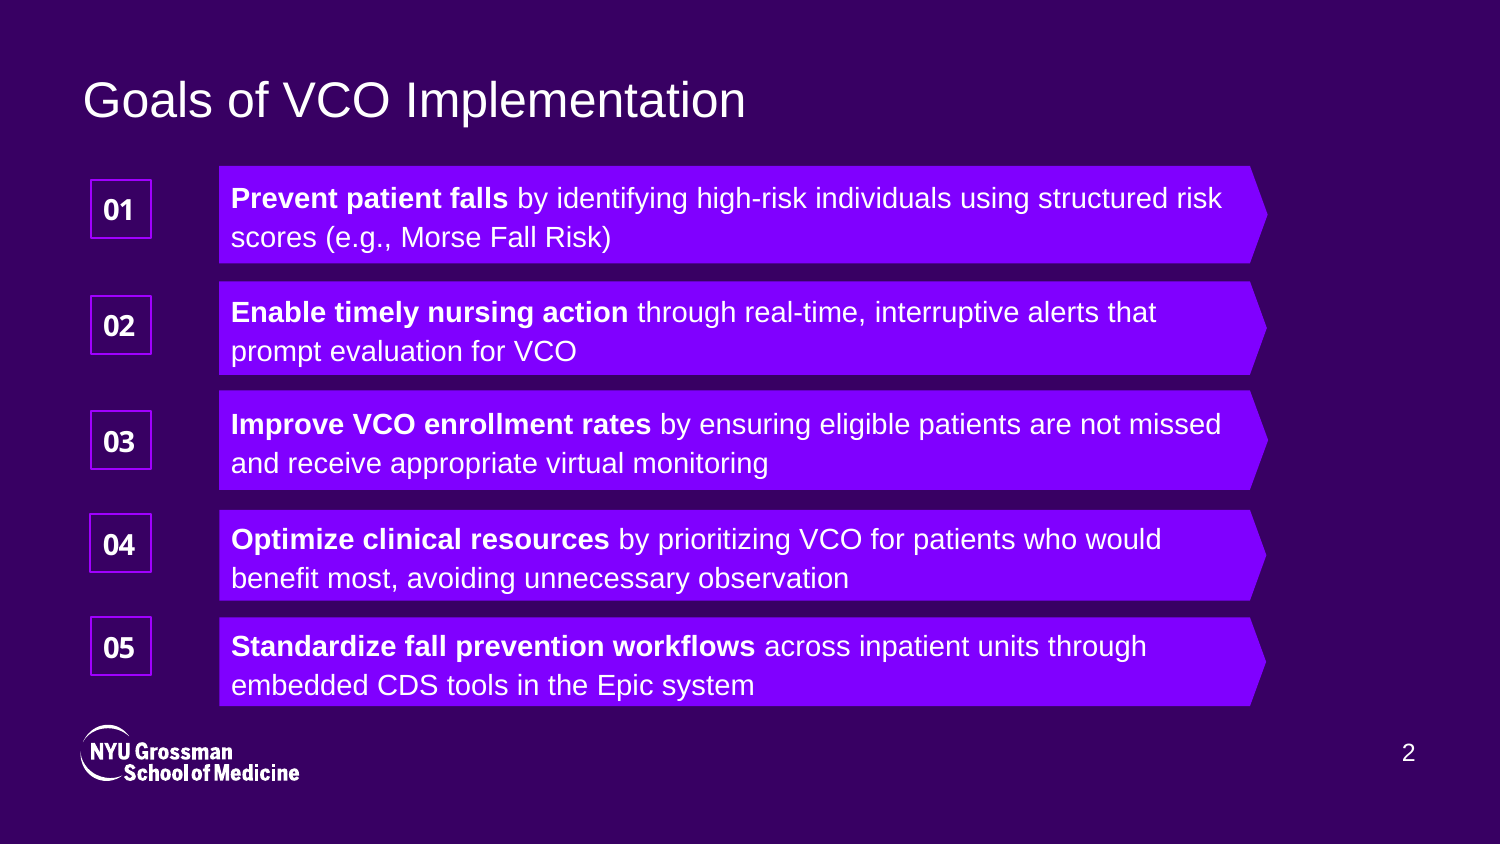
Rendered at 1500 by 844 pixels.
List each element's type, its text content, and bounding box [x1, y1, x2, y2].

text_box Standardize fall prevention workflows across inpatient units through embedded CDS tools in the Epic system [219, 617, 1267, 707]
text_box Prevent patient falls by identifying high-risk individuals using structured risk scores (e.g., Morse Fall Risk) [219, 165, 1268, 264]
text_box [90, 617, 152, 676]
text_box [90, 180, 152, 238]
text_box Enable timely nursing action through real-time, interruptive alerts that prompt evaluation for VCO [219, 281, 1267, 375]
text_box Improve VCO enrollment rates by ensuring eligible patients are not missed and receive appropriate virtual monitoring [219, 390, 1269, 490]
text_box 05 [101, 626, 141, 664]
text_box 02 [101, 305, 141, 343]
title Goals of VCO Implementation [82, 67, 1277, 195]
text_box 03 [101, 420, 141, 458]
text_box Optimize clinical resources by prioritizing VCO for patients who would benefit most, avoiding unnecessary observation [219, 509, 1267, 601]
slide_number 2 [1368, 740, 1416, 763]
text_box [90, 295, 152, 354]
text_box 04 [100, 523, 141, 561]
text_box 01 [101, 189, 141, 227]
text_box [90, 411, 152, 470]
text_box [90, 514, 151, 573]
